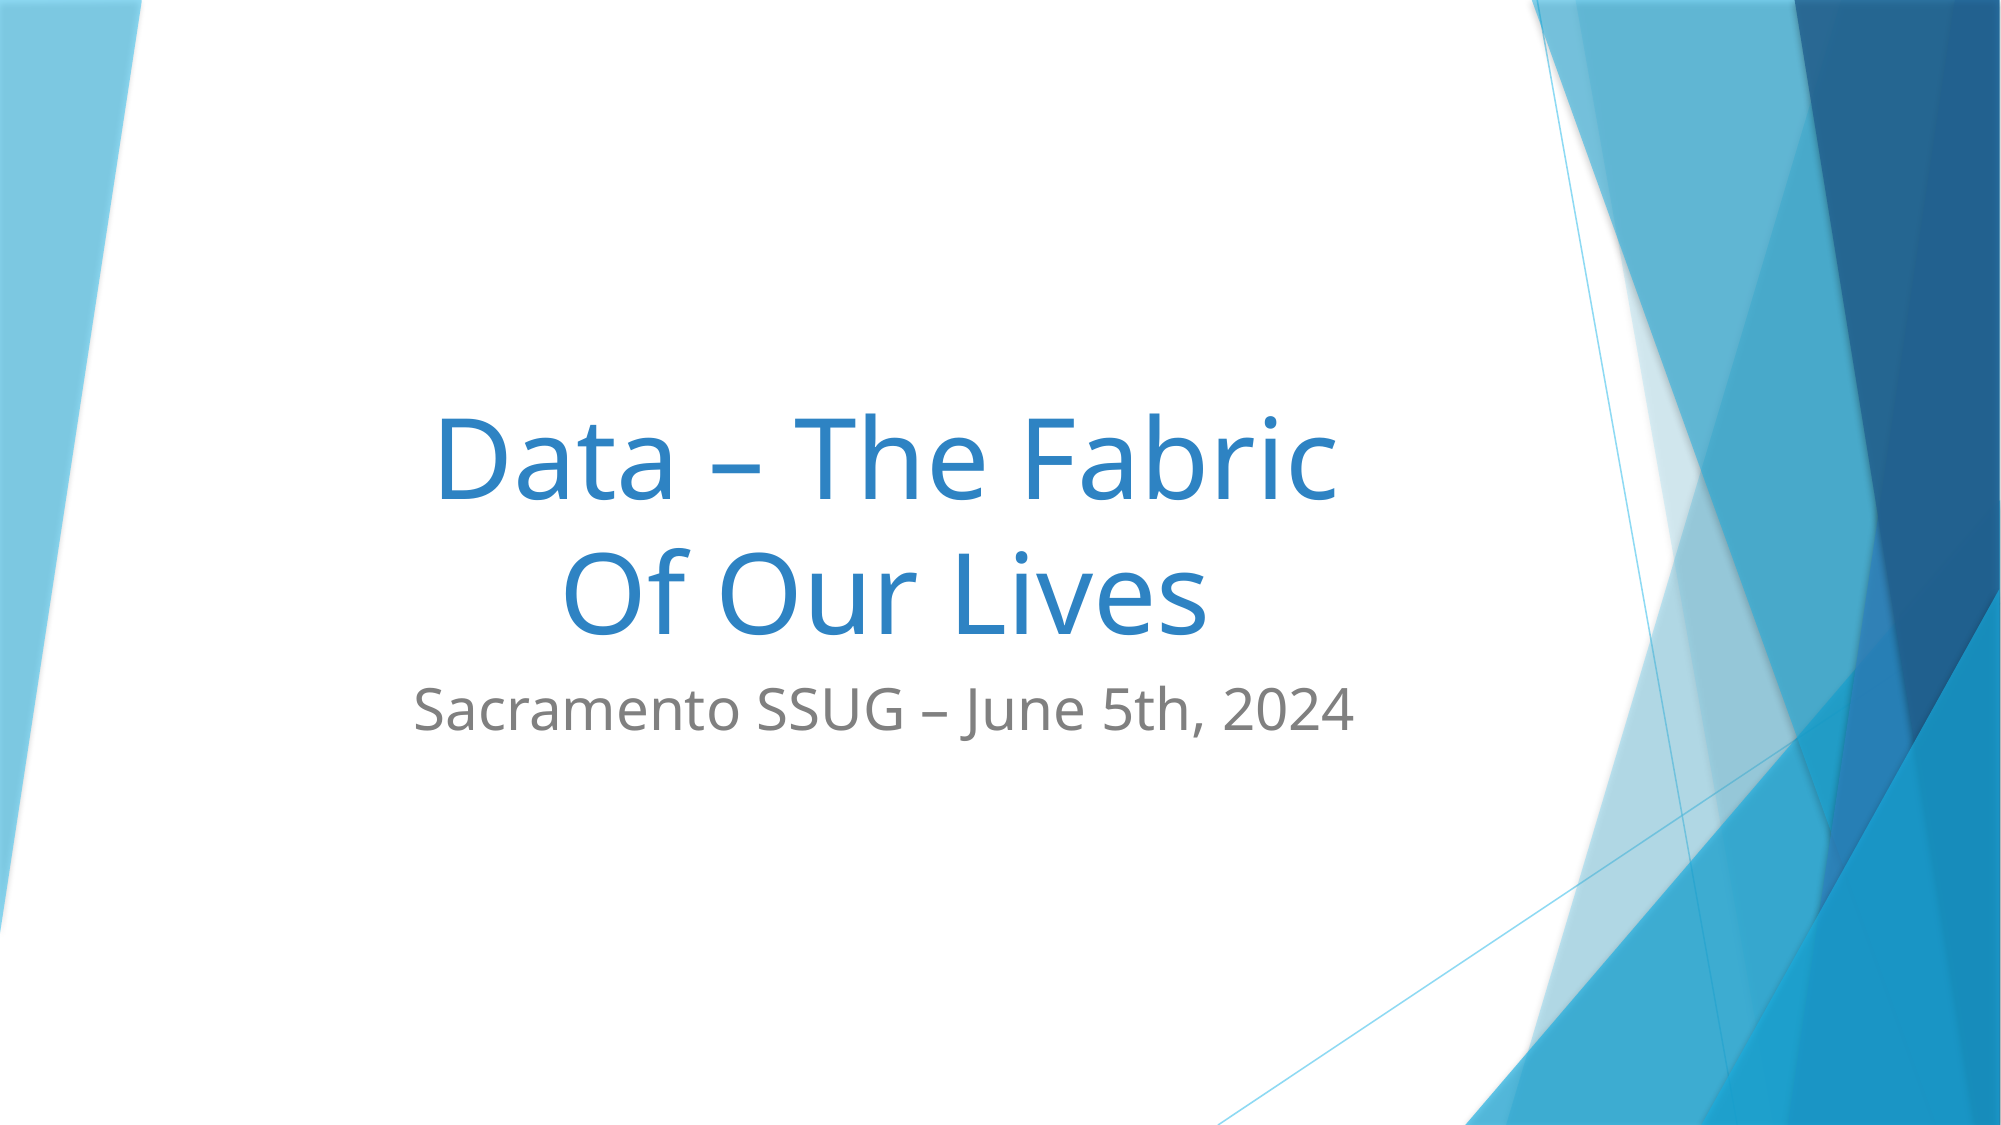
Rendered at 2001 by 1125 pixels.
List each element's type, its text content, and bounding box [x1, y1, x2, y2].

subtitle Sacramento SSUG – June 5th, 2024 [247, 664, 1522, 845]
title Data – The Fabric Of Our Lives [176, 394, 1595, 665]
